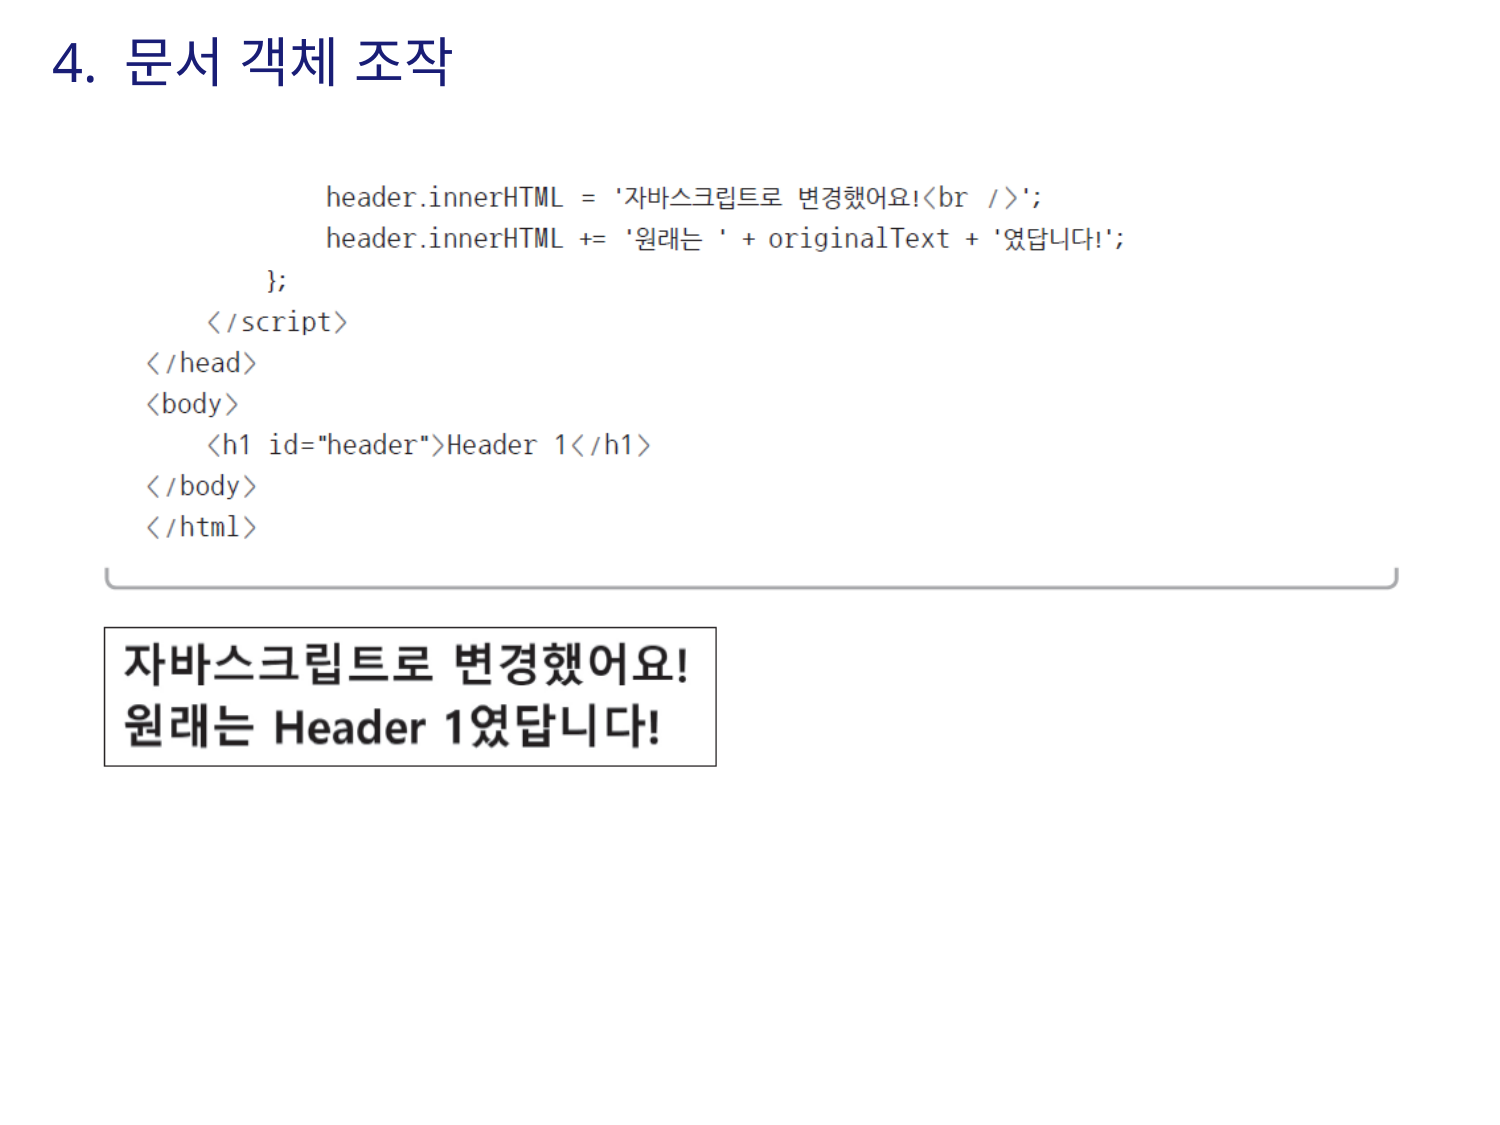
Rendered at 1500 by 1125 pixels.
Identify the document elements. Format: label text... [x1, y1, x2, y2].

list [103, 178, 1403, 596]
title 4. 문서 객체 조작 [37, 13, 1278, 109]
picture [100, 623, 721, 771]
